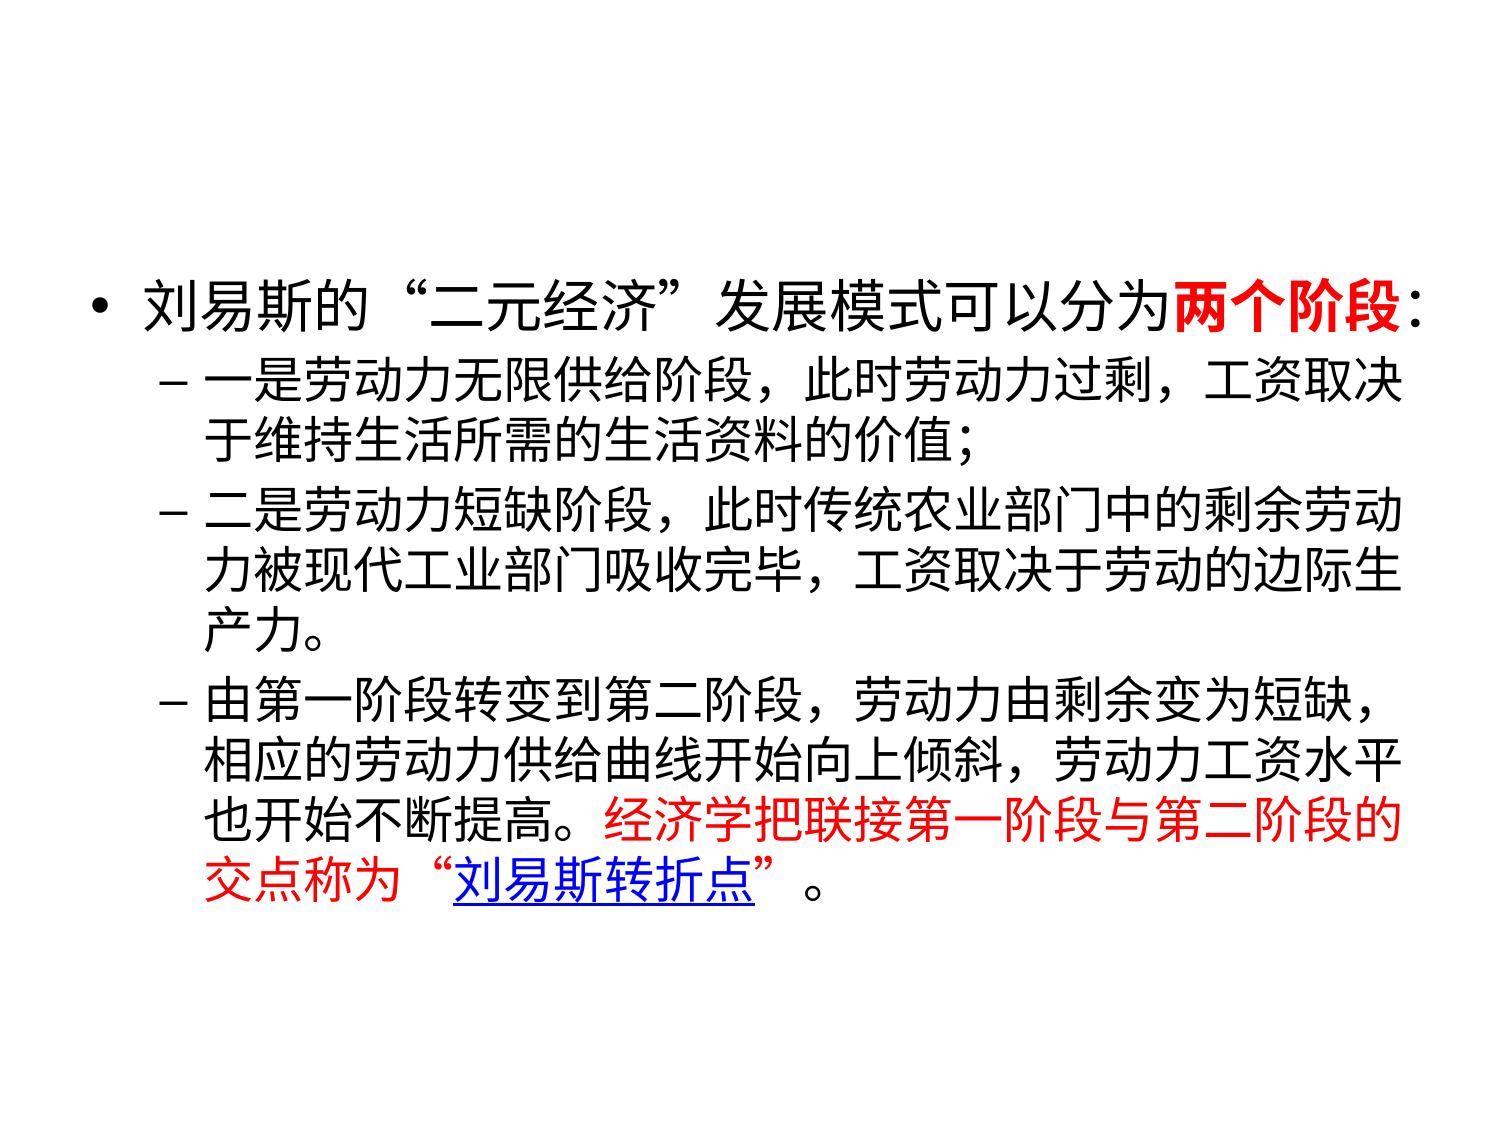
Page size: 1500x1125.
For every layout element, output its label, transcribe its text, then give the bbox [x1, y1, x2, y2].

list 刘易斯的“二元经济”发展模式可以分为两个阶段： 一是劳动力无限供给阶段，此时劳动力过剩，工资取决于维持生活所需的生活资料的价值； 二是劳动力短缺阶段，此时传统农业部门中的剩余劳动力被现代工业部门吸收完毕，工资取决于劳动的边际生产力。 由第一阶段转变到第二阶段，劳动力由剩余变为短缺，相应的劳动力供给曲线开始向上倾斜，劳动力工资水平也开始不断提高。经济学把联接第一阶段与第二阶段的交点称为“刘易斯转折点”。 [75, 262, 1425, 1005]
